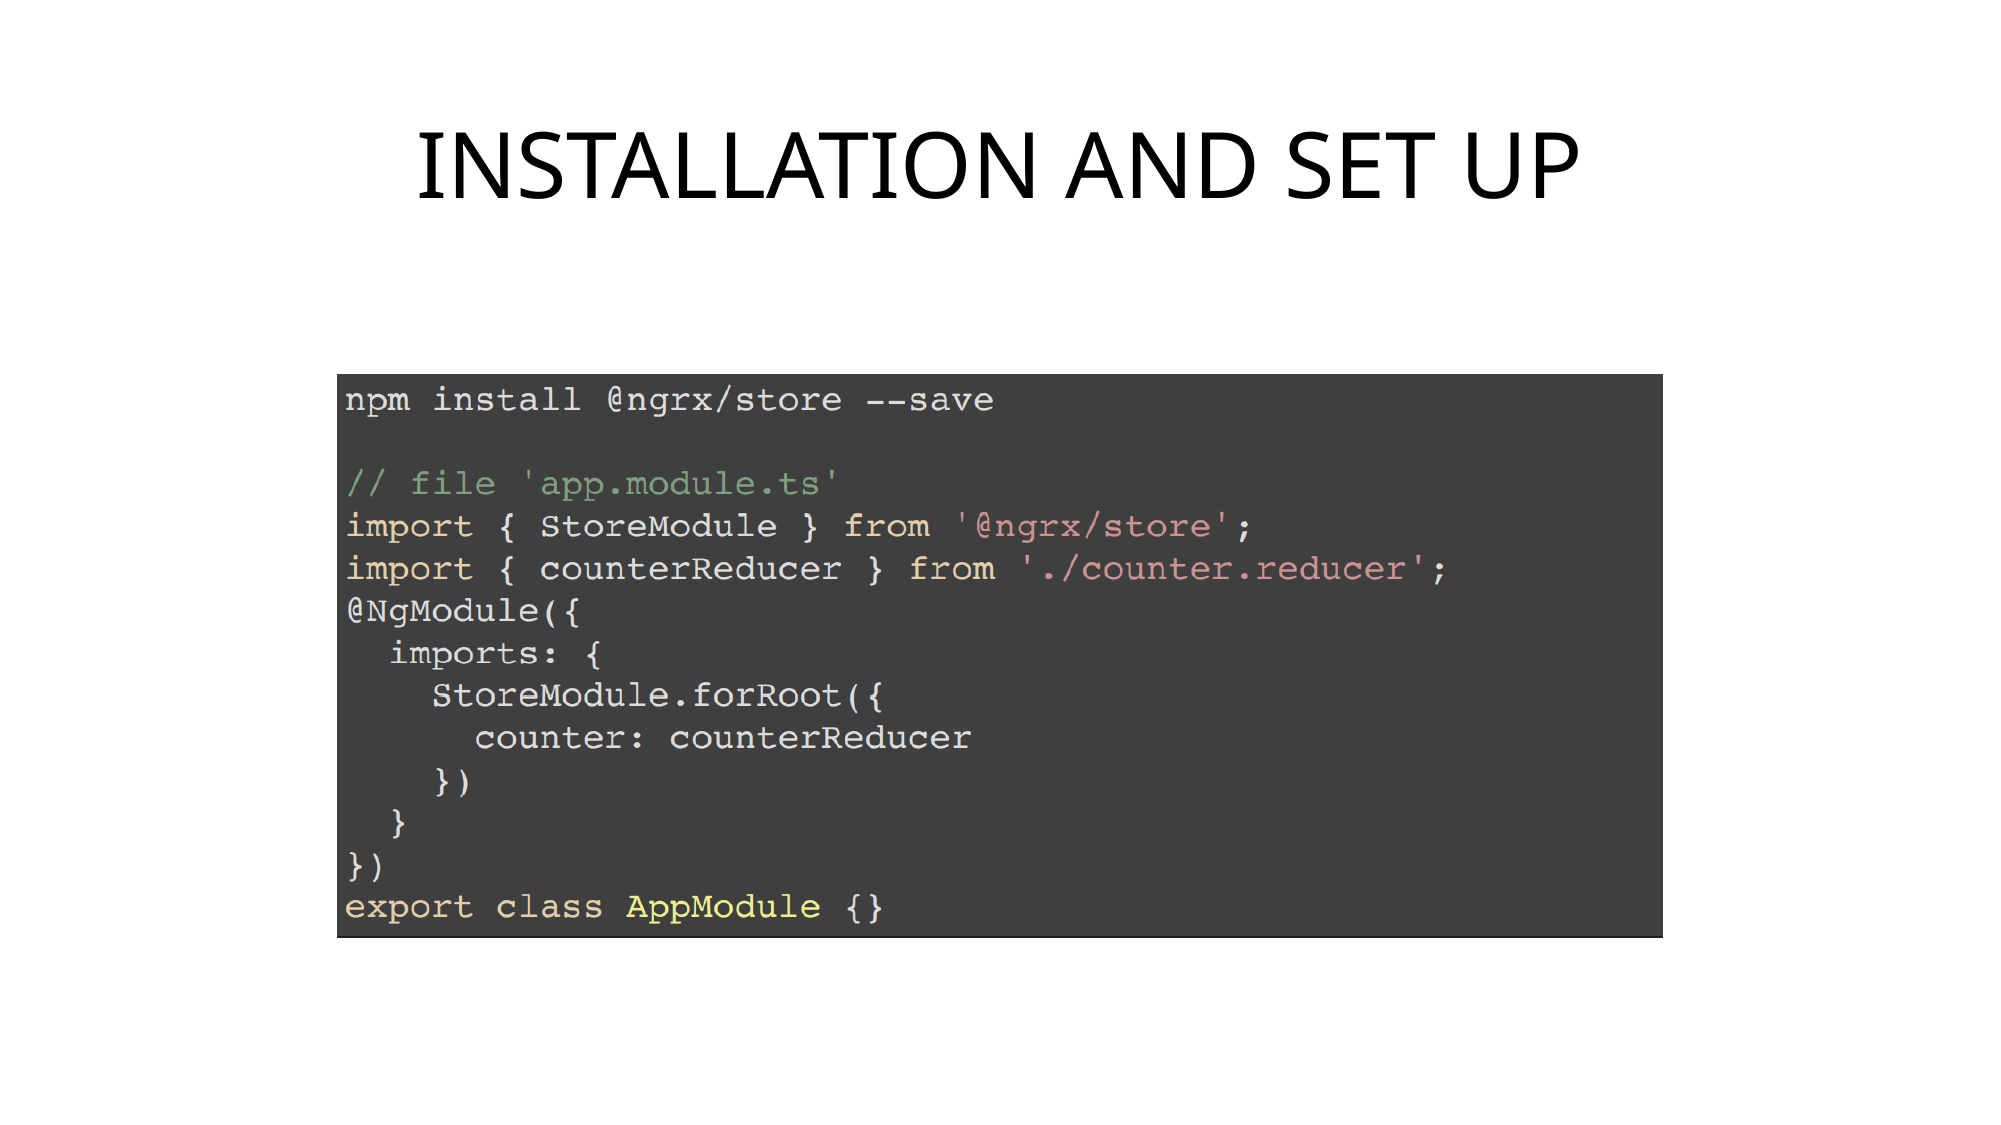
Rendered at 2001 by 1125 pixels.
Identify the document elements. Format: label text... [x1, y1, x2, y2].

title INSTALLATION AND SET UP [137, 59, 1863, 278]
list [336, 374, 1663, 939]
